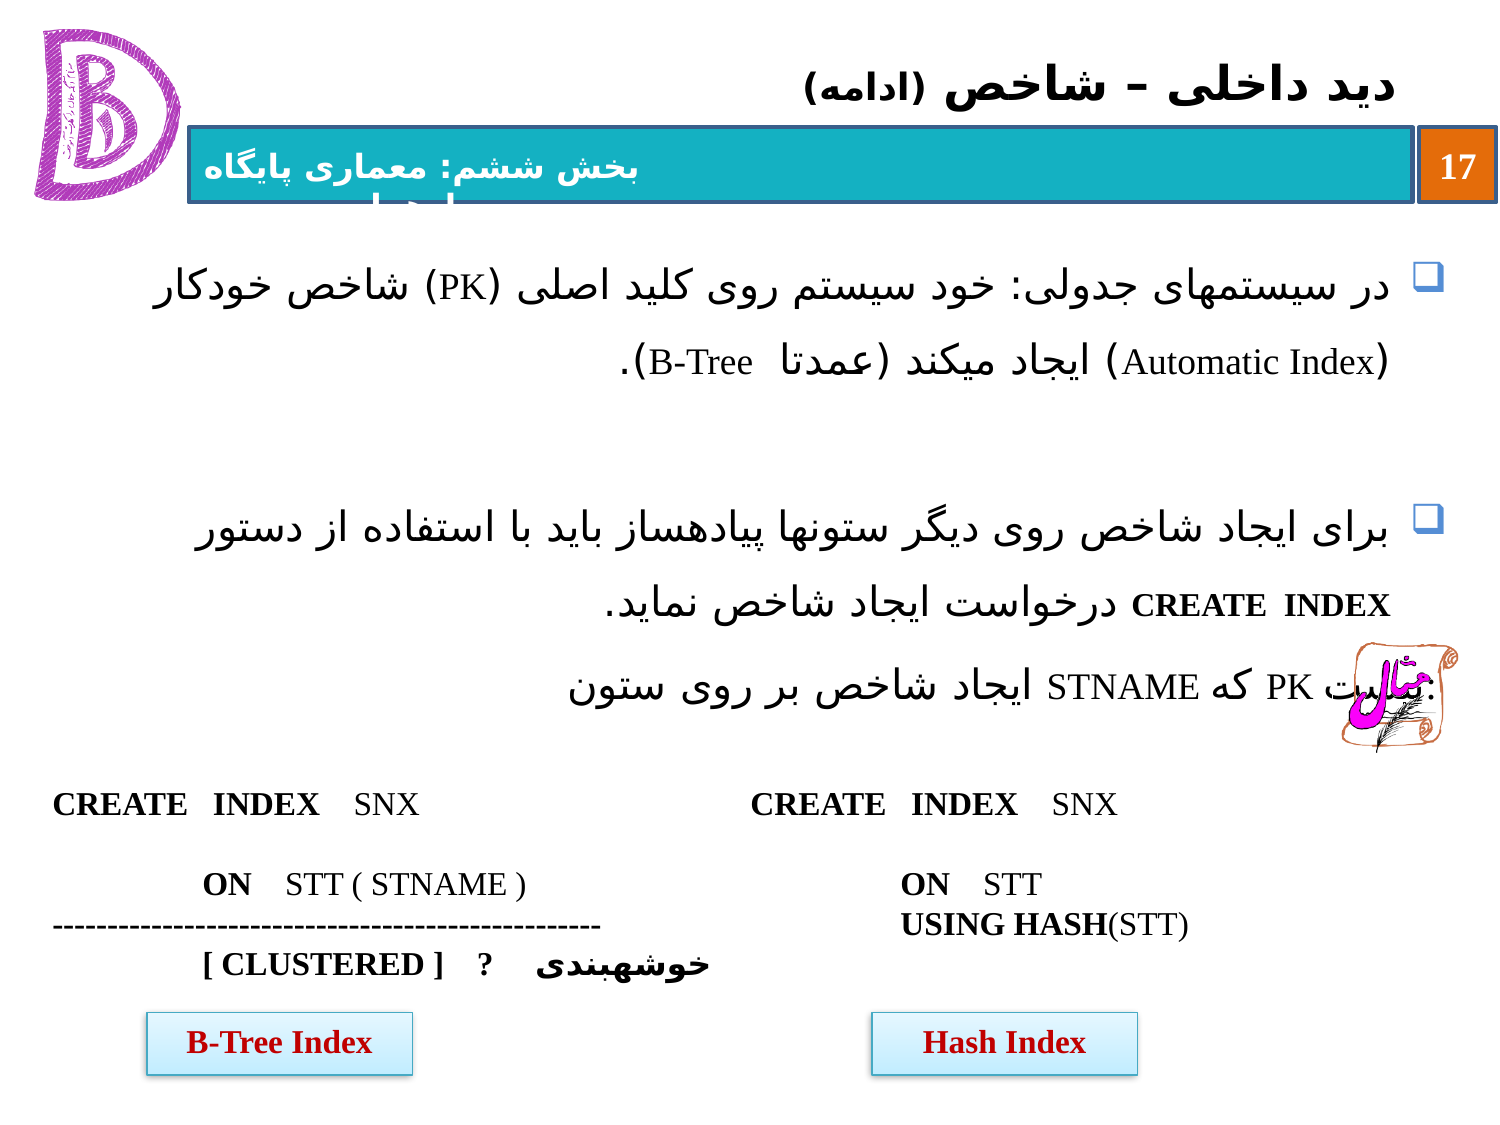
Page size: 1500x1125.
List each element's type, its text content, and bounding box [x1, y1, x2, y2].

picture [12, 21, 202, 212]
text_box B-Tree Index [146, 1012, 413, 1076]
text_box CREATE INDEX SNX ON STT ( STNAME ) -------------------------------------------------- [ CLUSTERED ] ? خوشه‏بندی [35, 773, 734, 1064]
title دید داخلی – شاخص (ادامه) [237, 37, 1413, 125]
list در سیستم‏های جدولی: خود سیستم روی کلید اصلی (PK) شاخص خودکار (Automatic Index) ایجاد می‏کند (عمدتا B-Tree). برای ایجاد شاخص روی دیگر ستون‏ها پیاده‏ساز باید با استفاده از دستور CREATE INDEX درخواست ایجاد شاخص نماید. ایجاد شاخص بر روی ستون STNAME که PK نیست: [37, 224, 1463, 1088]
text_box CREATE INDEX SNX ON STT USING HASH(STT) [734, 773, 1438, 1064]
picture [1331, 636, 1463, 757]
text_box Hash Index [871, 1012, 1138, 1076]
